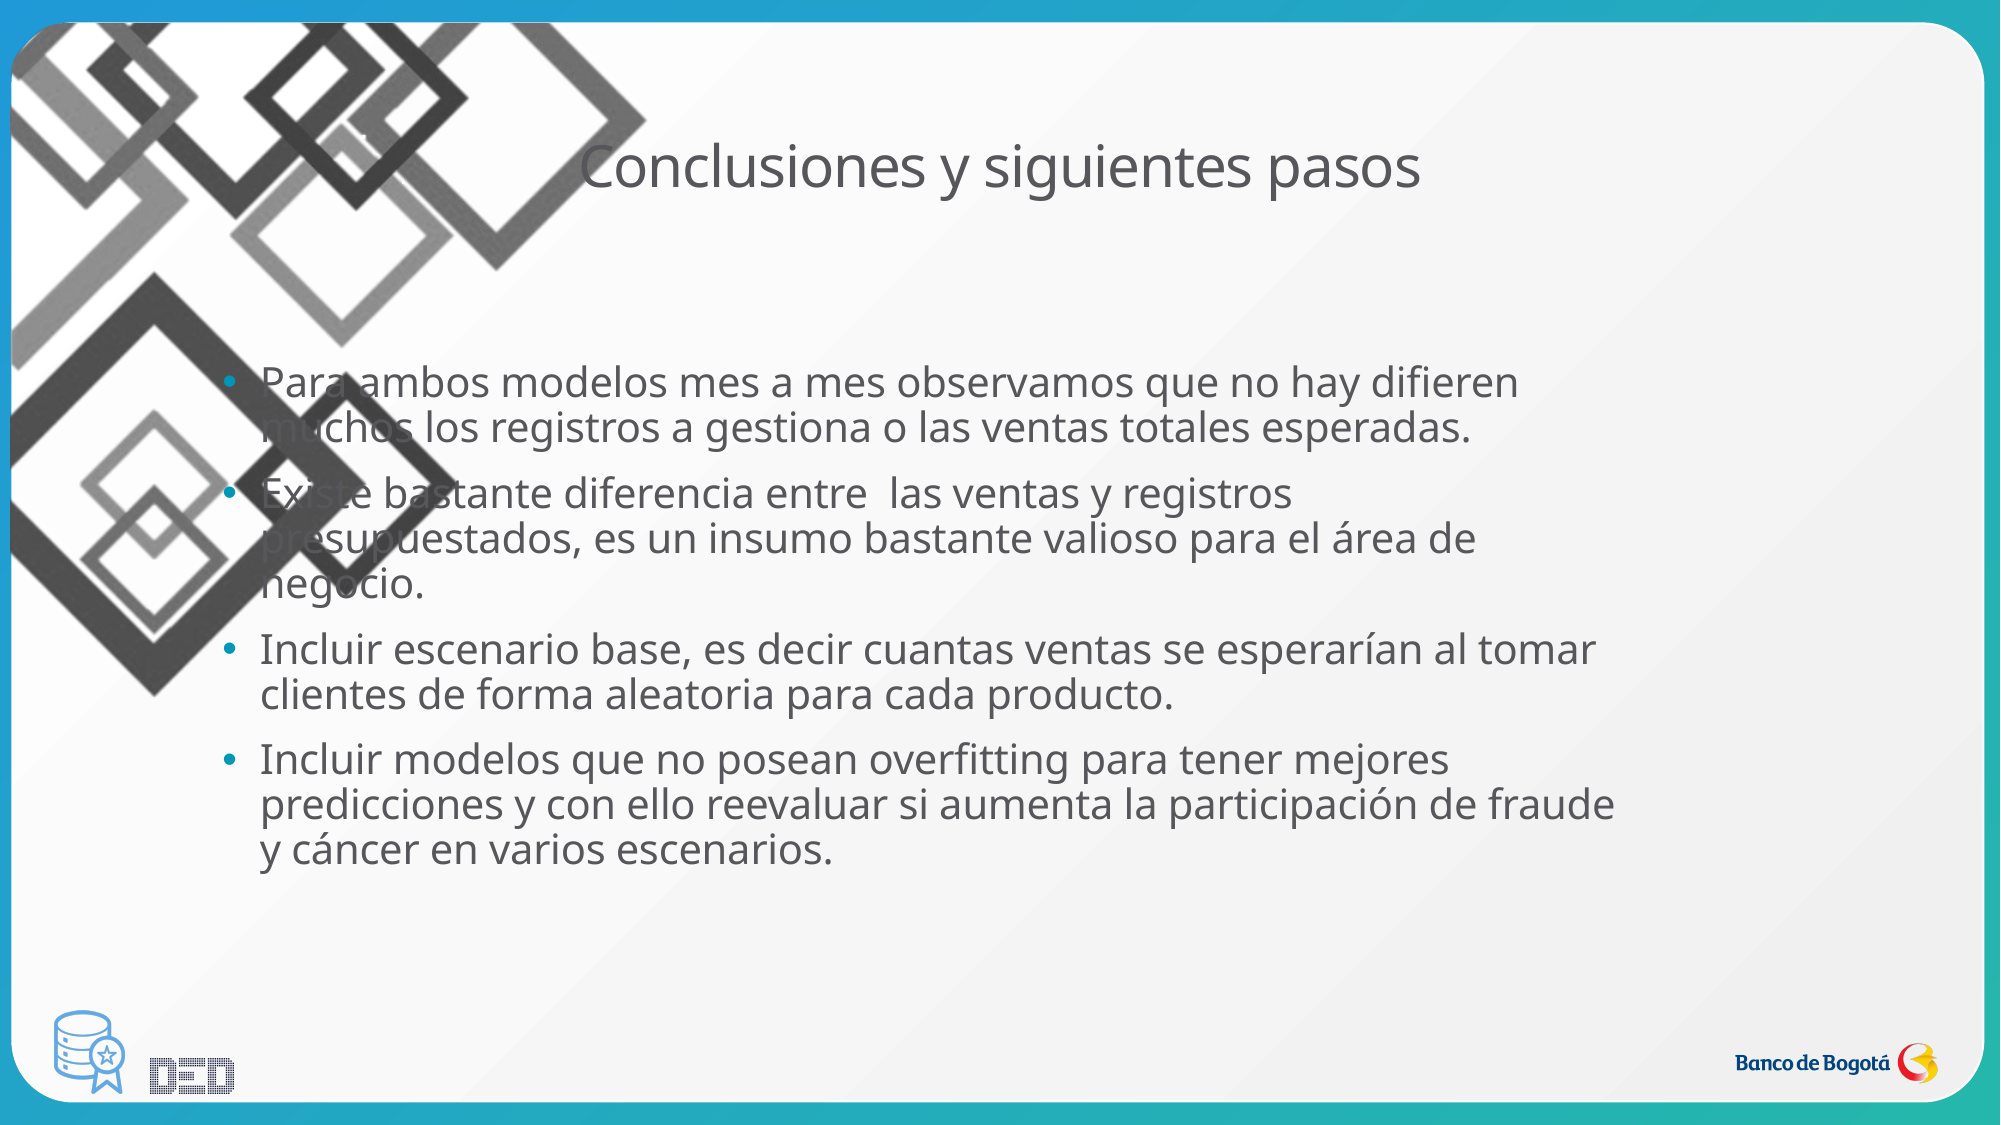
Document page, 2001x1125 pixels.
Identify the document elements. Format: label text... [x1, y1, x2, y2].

picture [10, 22, 681, 703]
picture [1735, 1035, 1946, 1094]
list Para ambos modelos mes a mes observamos que no hay difieren muchos los registros a gestiona o las ventas totales esperadas. Existe bastante diferencia entre las ventas y registros presupuestados, es un insumo bastante valioso para el área de negocio. Incluir escenario base, es decir cuantas ventas se esperarían al tomar clientes de forma aleatoria para cada producto. Incluir modelos que no posean overfitting para tener mejores predicciones y con ello reevaluar si aumenta la participación de fraude y cáncer en varios escenarios. [207, 411, 1631, 957]
title Conclusiones y siguientes pasos [137, 59, 1863, 278]
picture [150, 1058, 234, 1094]
picture [54, 1010, 125, 1094]
